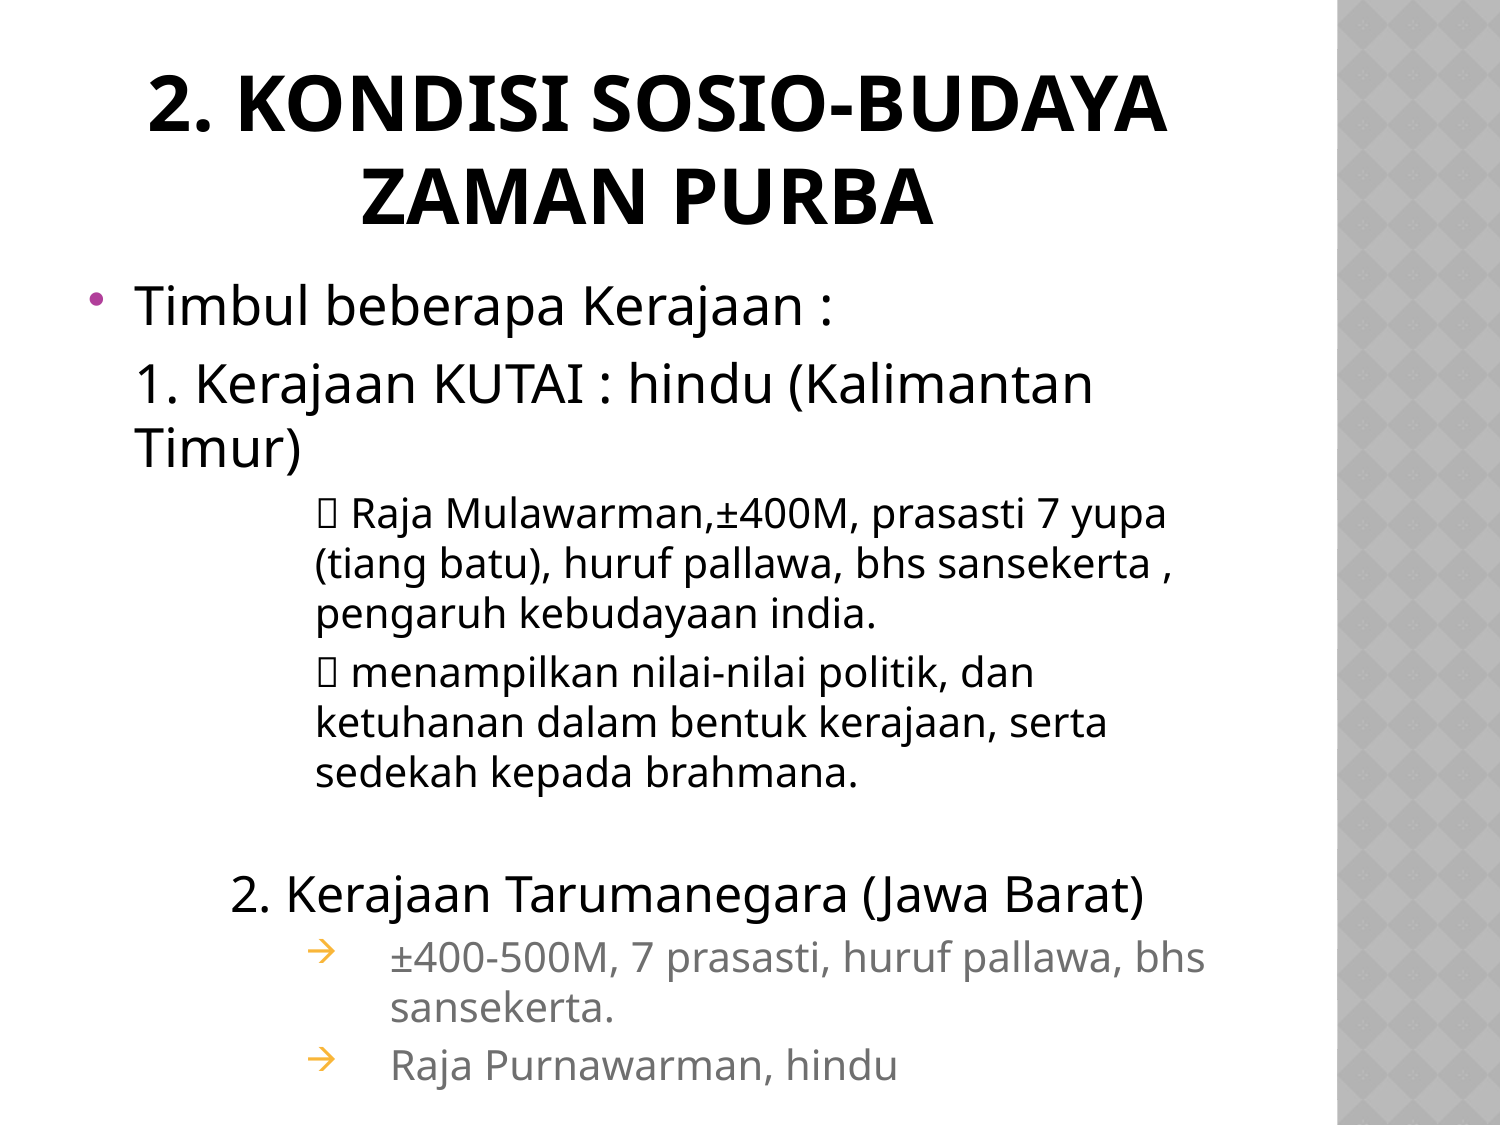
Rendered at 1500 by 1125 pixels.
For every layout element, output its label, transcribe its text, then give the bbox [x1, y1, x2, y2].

title 2. Kondisi Sosio-Budaya Zaman Purba [75, 52, 1263, 240]
list Timbul beberapa Kerajaan : 1. Kerajaan KUTAI : hindu (Kalimantan Timur)  Raja Mulawarman,±400M, prasasti 7 yupa (tiang batu), huruf pallawa, bhs sansekerta , pengaruh kebudayaan india.  menampilkan nilai-nilai politik, dan ketuhanan dalam bentuk kerajaan, serta sedekah kepada brahmana. 2. Kerajaan Tarumanegara (Jawa Barat) ±400-500M, 7 prasasti, huruf pallawa, bhs sansekerta. Raja Purnawarman, hindu [75, 264, 1263, 1059]
